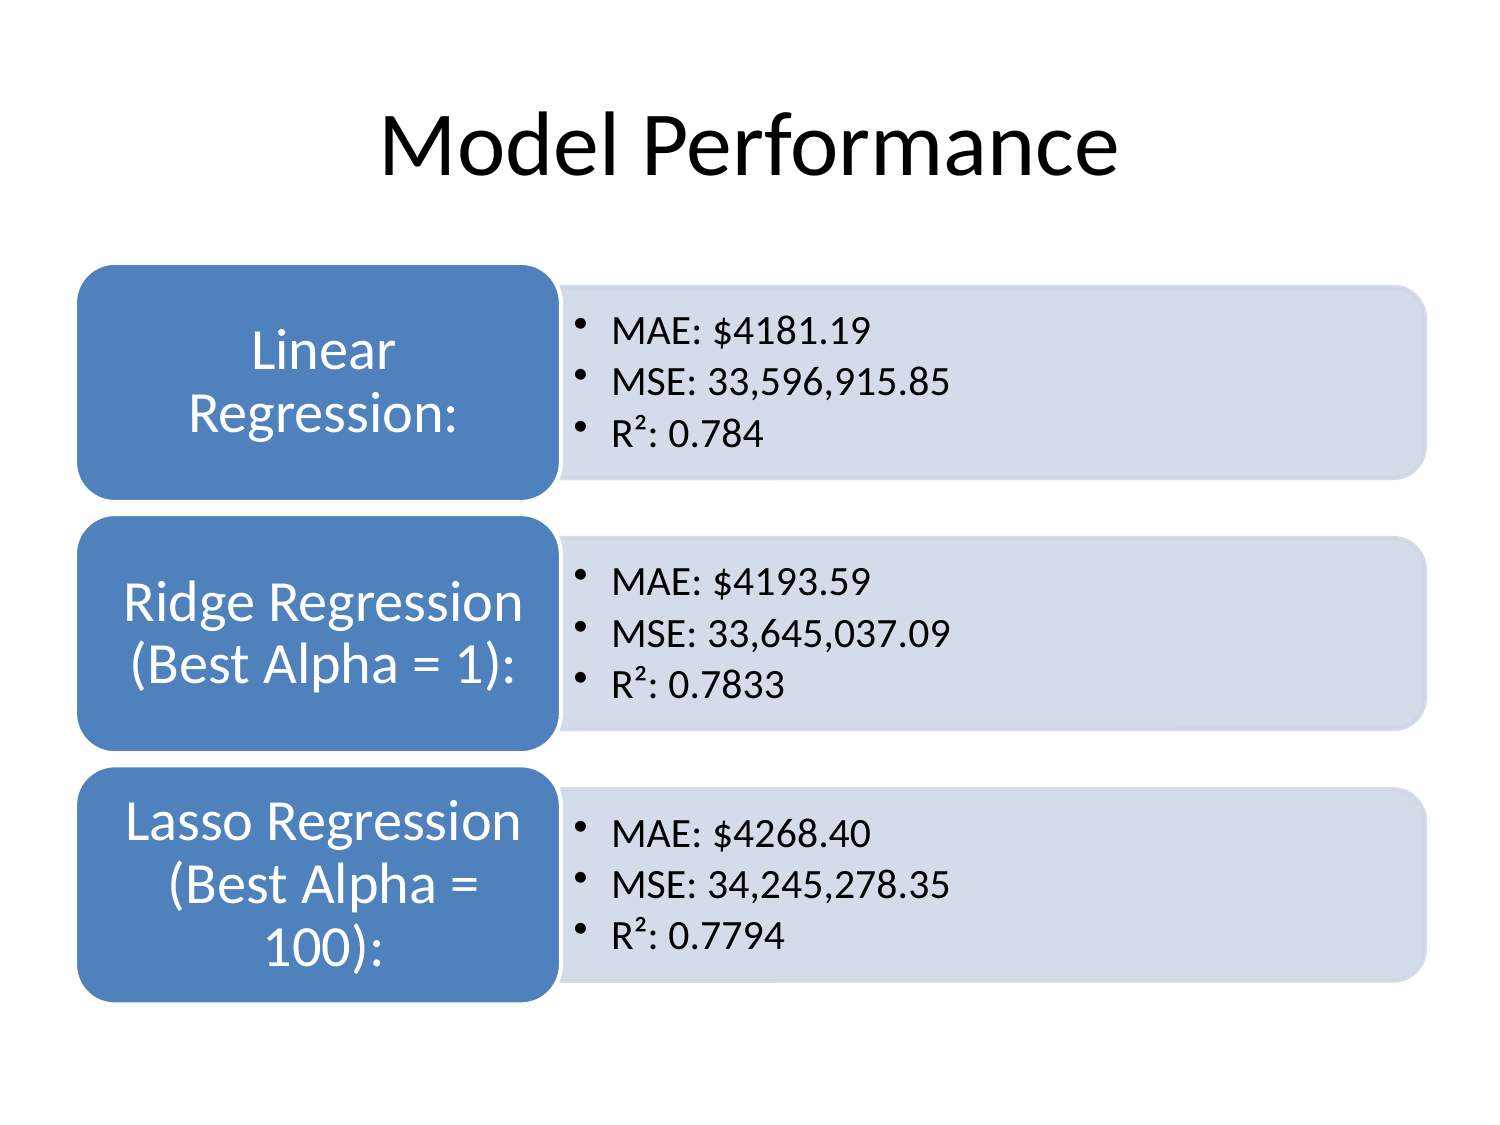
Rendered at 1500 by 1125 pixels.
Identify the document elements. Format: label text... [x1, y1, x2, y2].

title Model Performance [75, 45, 1425, 233]
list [74, 262, 1426, 1006]
